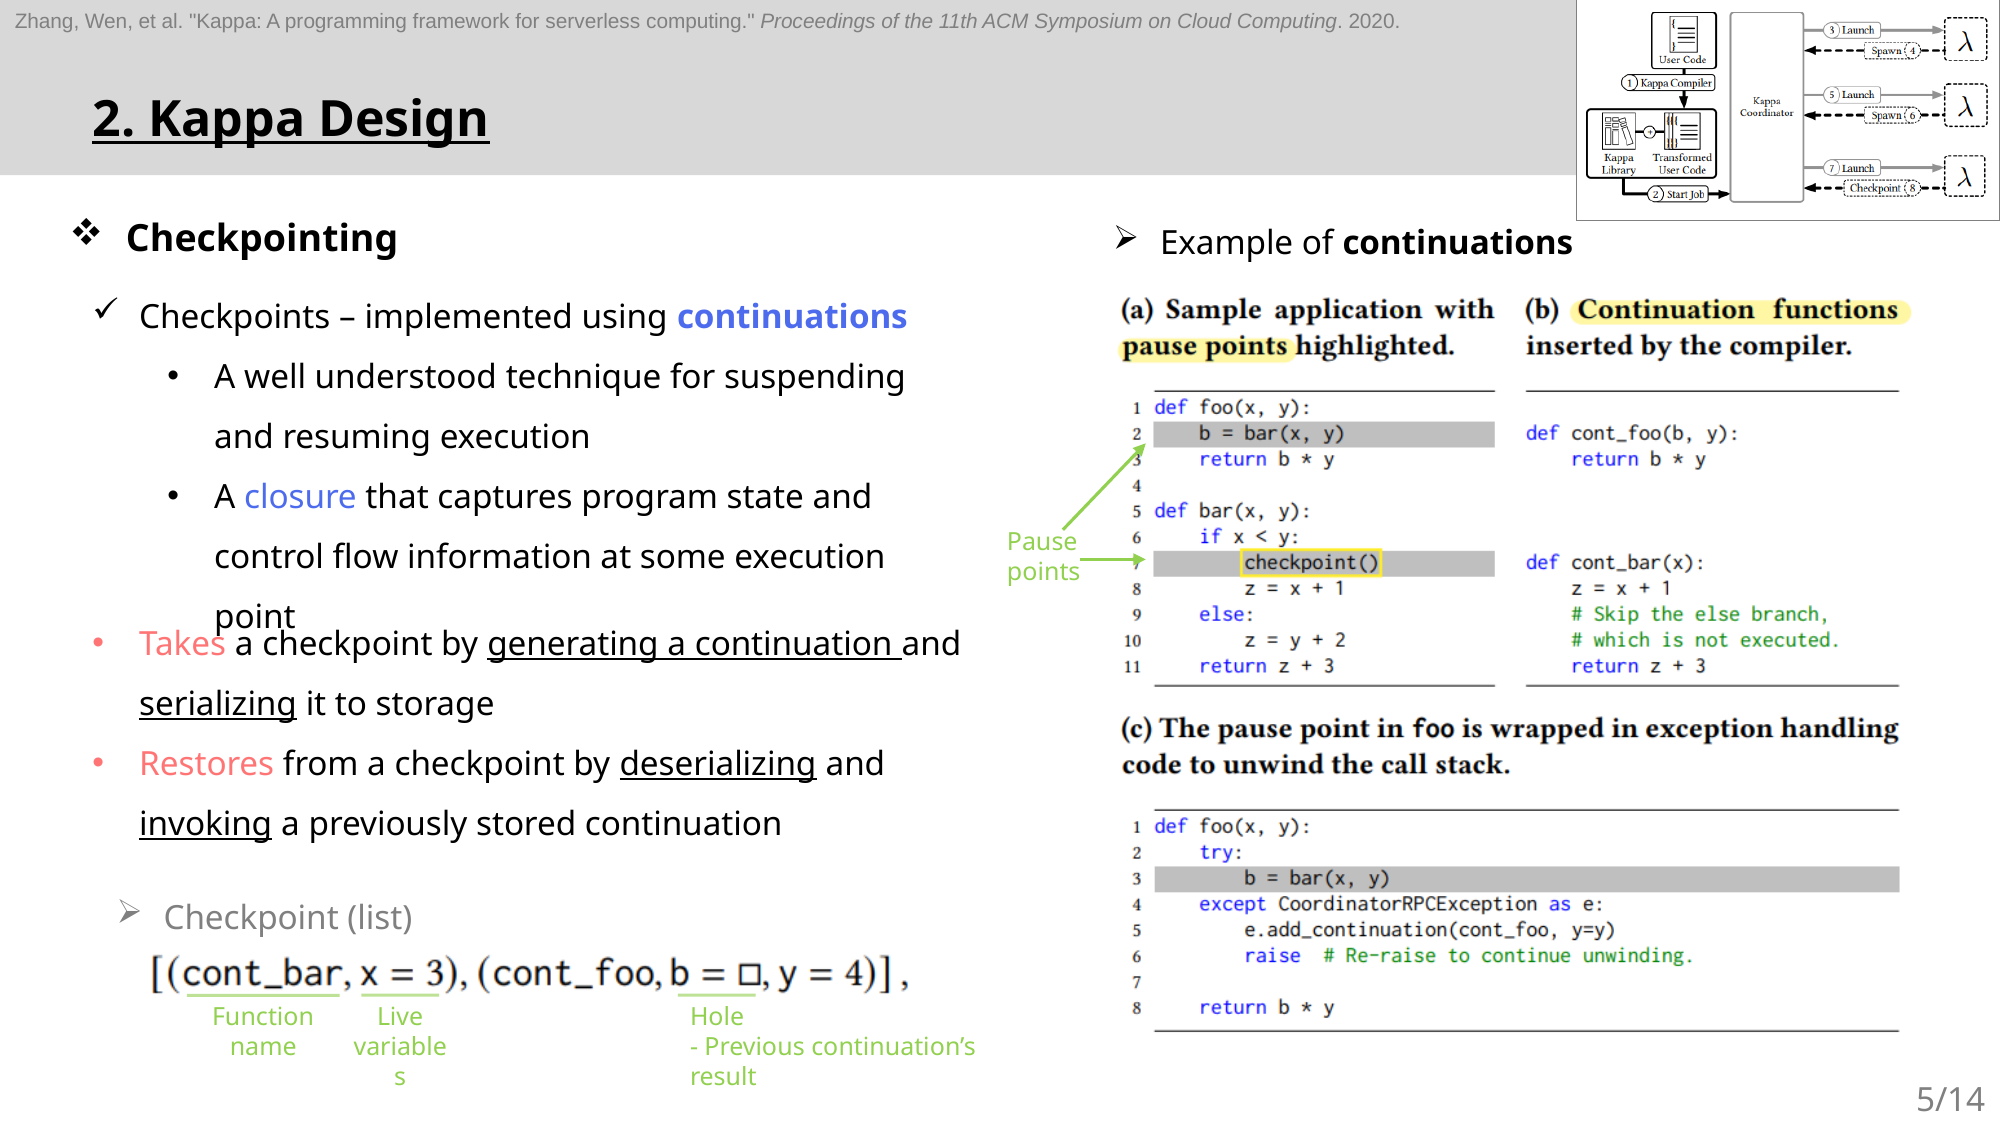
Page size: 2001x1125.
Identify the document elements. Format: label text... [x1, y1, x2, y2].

text_box Zhang, Wen, et al. "Kappa: A programming framework for serverless computing." Proceedings of the 11th ACM Symposium on Cloud Computing. 2020. [0, 0, 1420, 40]
text_box Checkpointing [54, 183, 836, 266]
text_box Checkpoint (list) [98, 888, 428, 944]
picture [1098, 282, 1923, 1046]
picture [1576, 0, 2000, 221]
text_box Pause points [992, 518, 1098, 594]
text_box Example of continuations [1098, 214, 1622, 269]
text_box Checkpoints – implemented using continuations A well understood technique for suspending and resuming execution A closure that captures program state and control flow information at some execution point [77, 268, 984, 594]
picture [136, 941, 925, 1006]
text_box Live variables [335, 1006, 466, 1098]
text_box Function name [194, 1006, 333, 1068]
text_box Hole - Previous continuation’s result [675, 992, 1063, 1098]
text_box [1062, 443, 1146, 530]
text_box Takes a checkpoint by generating a continuation and serializing it to storage Restores from a checkpoint by deserializing and invoking a previously stored continuation [77, 594, 984, 850]
title 2. Kappa Design [77, 65, 638, 176]
